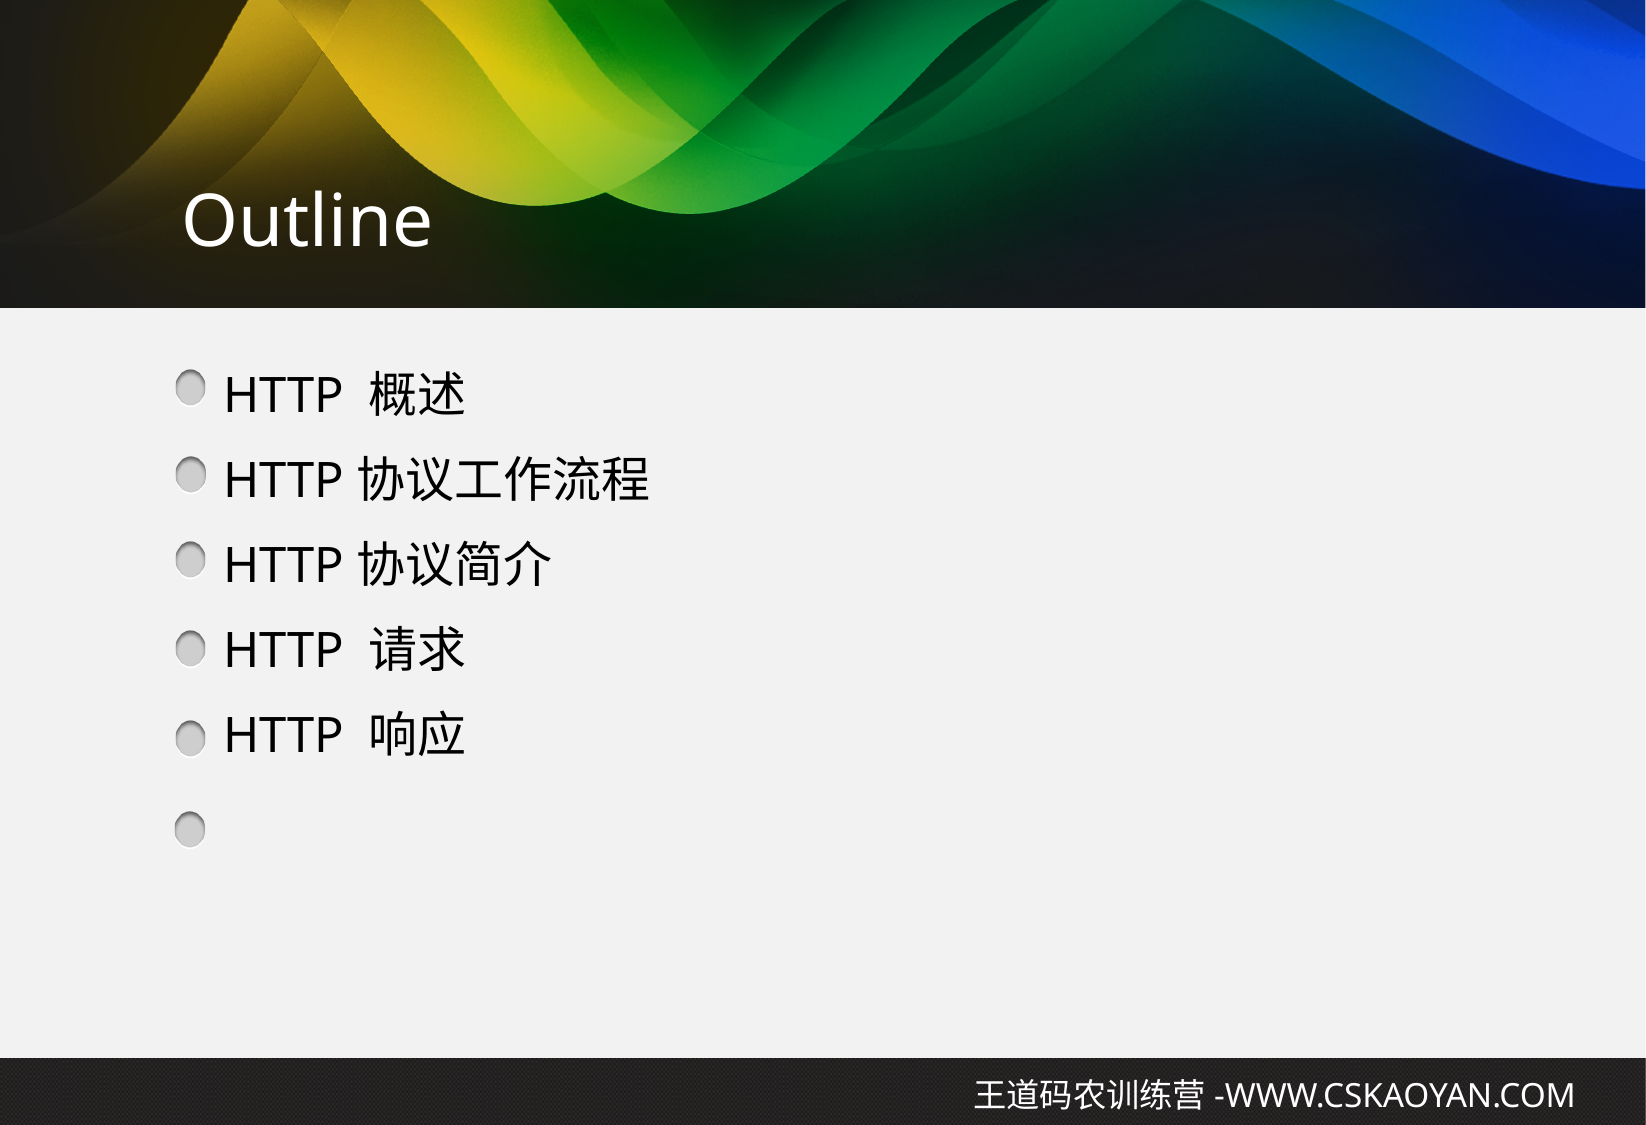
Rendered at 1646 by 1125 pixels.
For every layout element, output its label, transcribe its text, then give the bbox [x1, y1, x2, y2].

picture [0, 1058, 1646, 1125]
picture [170, 623, 211, 675]
text_box HTTP 概述 HTTP协议工作流程 HTTP协议简介 HTTP 请求 HTTP 响应 [208, 344, 1320, 982]
picture [170, 448, 212, 501]
picture [169, 361, 211, 414]
picture [169, 713, 211, 765]
picture [169, 803, 211, 856]
picture [170, 534, 211, 587]
picture [0, 0, 1646, 309]
